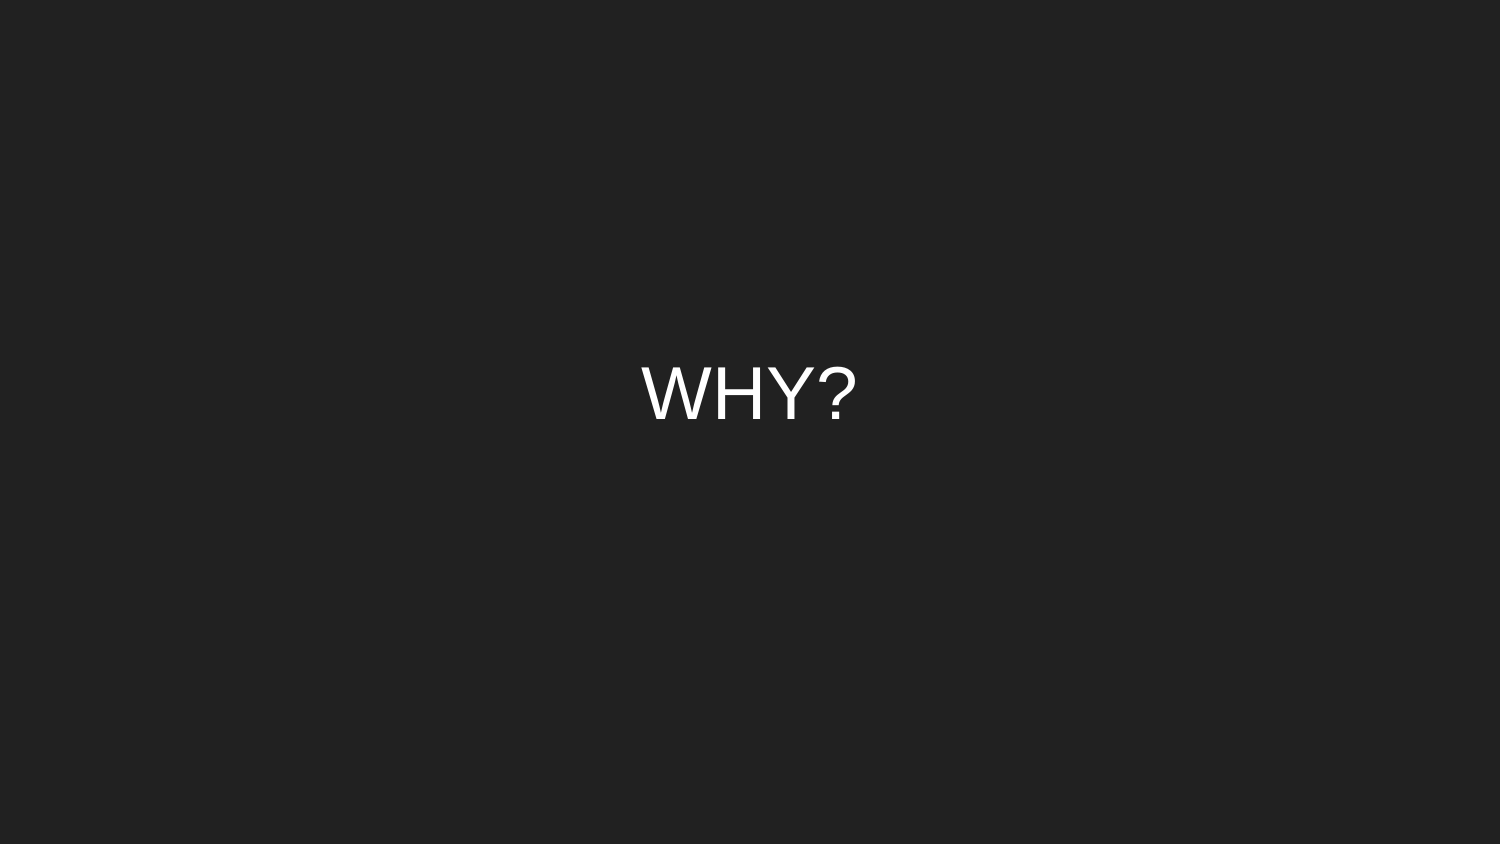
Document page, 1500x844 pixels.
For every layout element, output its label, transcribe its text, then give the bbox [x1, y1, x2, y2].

title WHY? [51, 320, 1449, 459]
